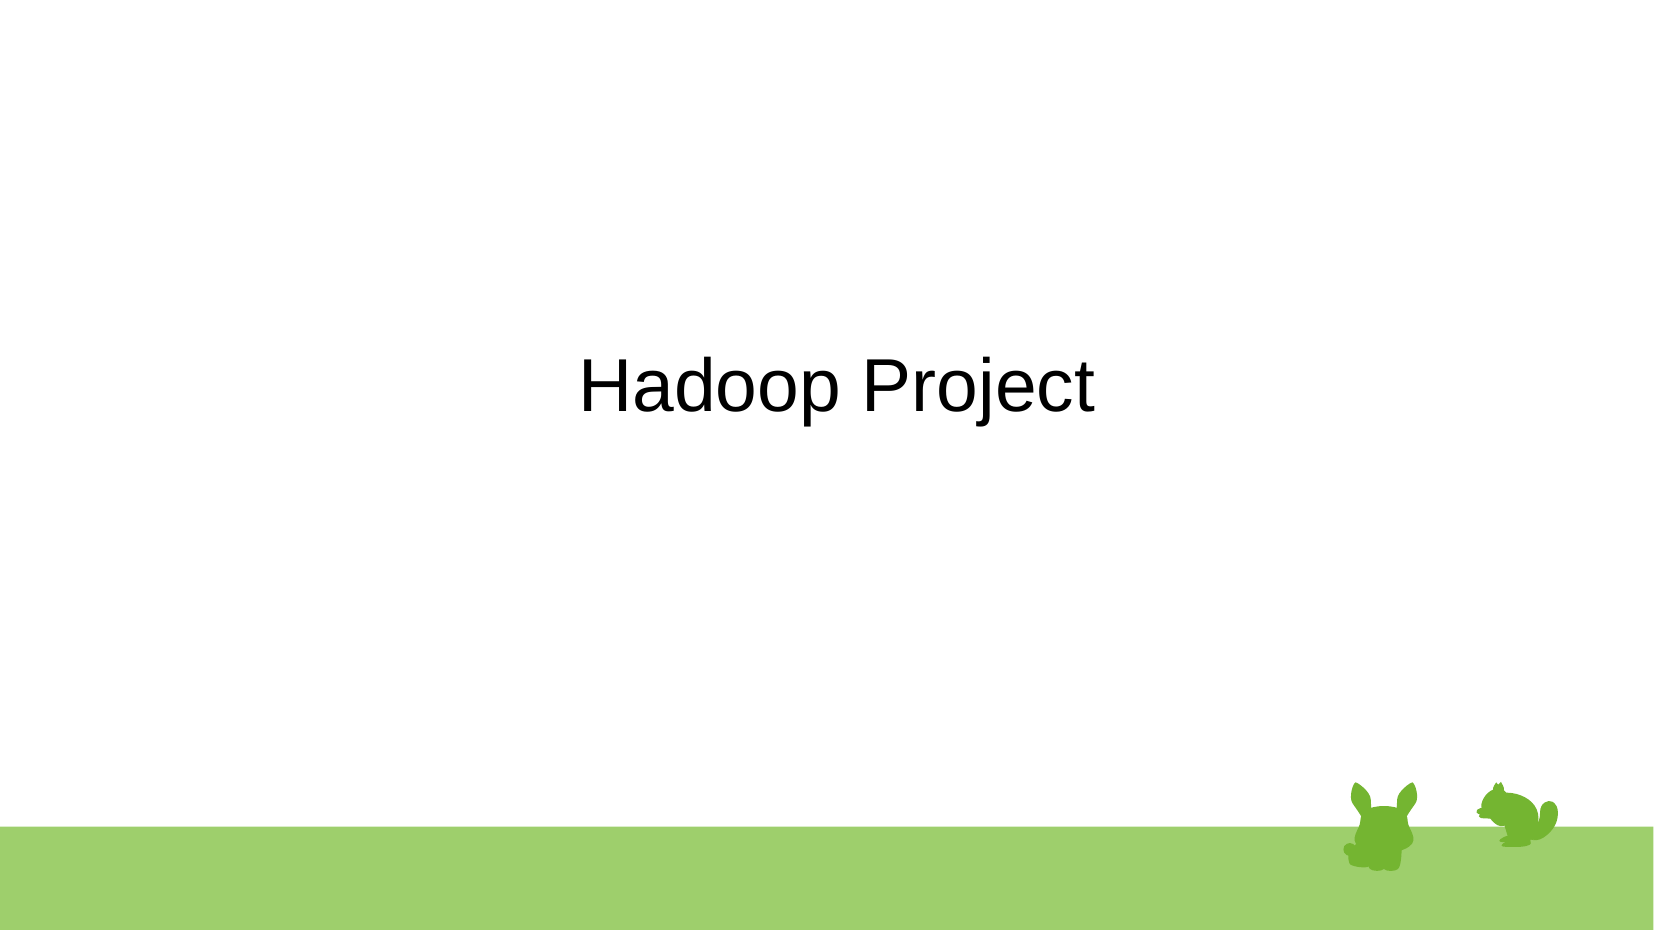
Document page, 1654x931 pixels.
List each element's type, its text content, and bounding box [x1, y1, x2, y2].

title Hadoop Project [98, 320, 1575, 488]
